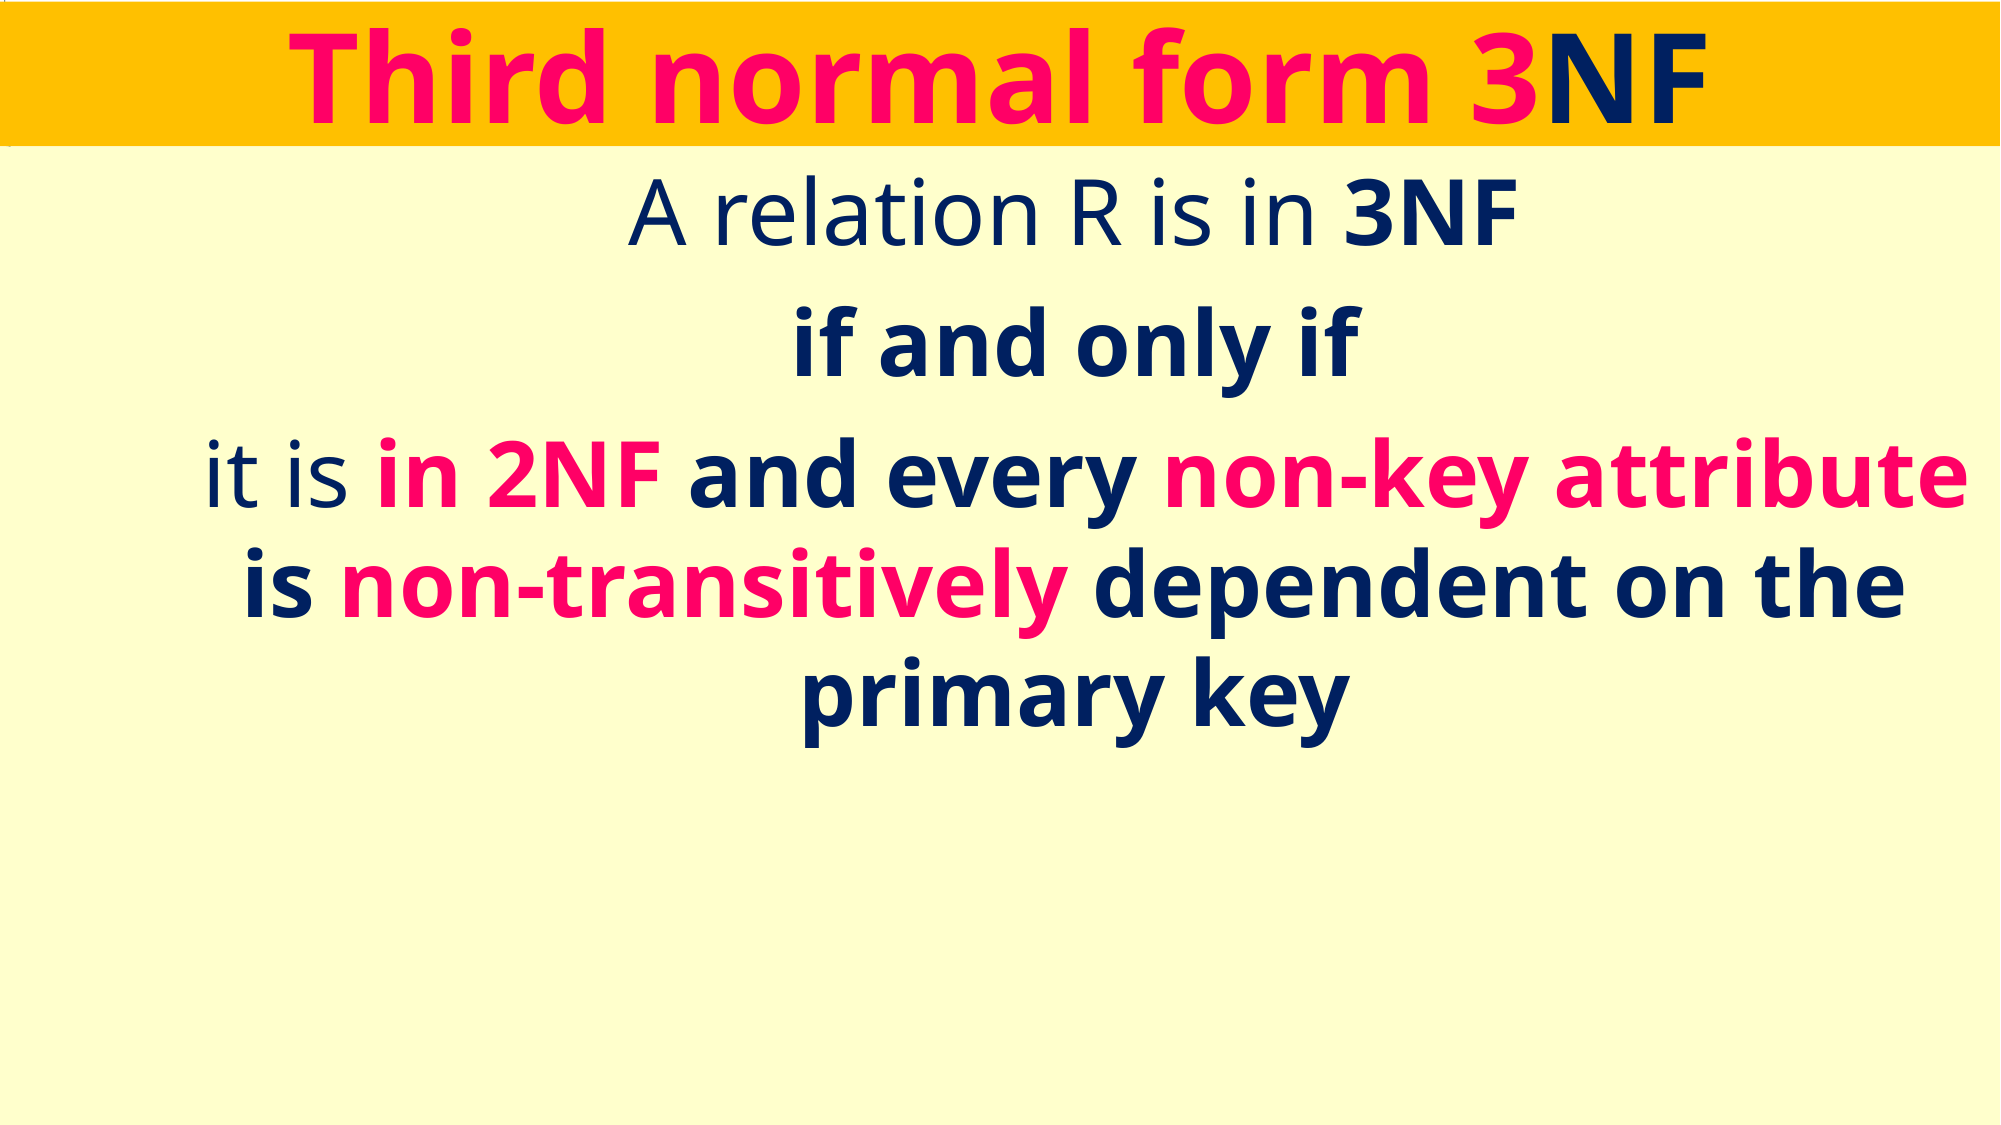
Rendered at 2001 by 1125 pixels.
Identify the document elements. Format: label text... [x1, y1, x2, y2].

list A relation R is in 3NF if and only if it is in 2NF and every non-key attribute is non-transitively dependent on the primary key [0, 147, 2000, 1125]
text_box Third normal form 3NF [0, 1, 2000, 147]
